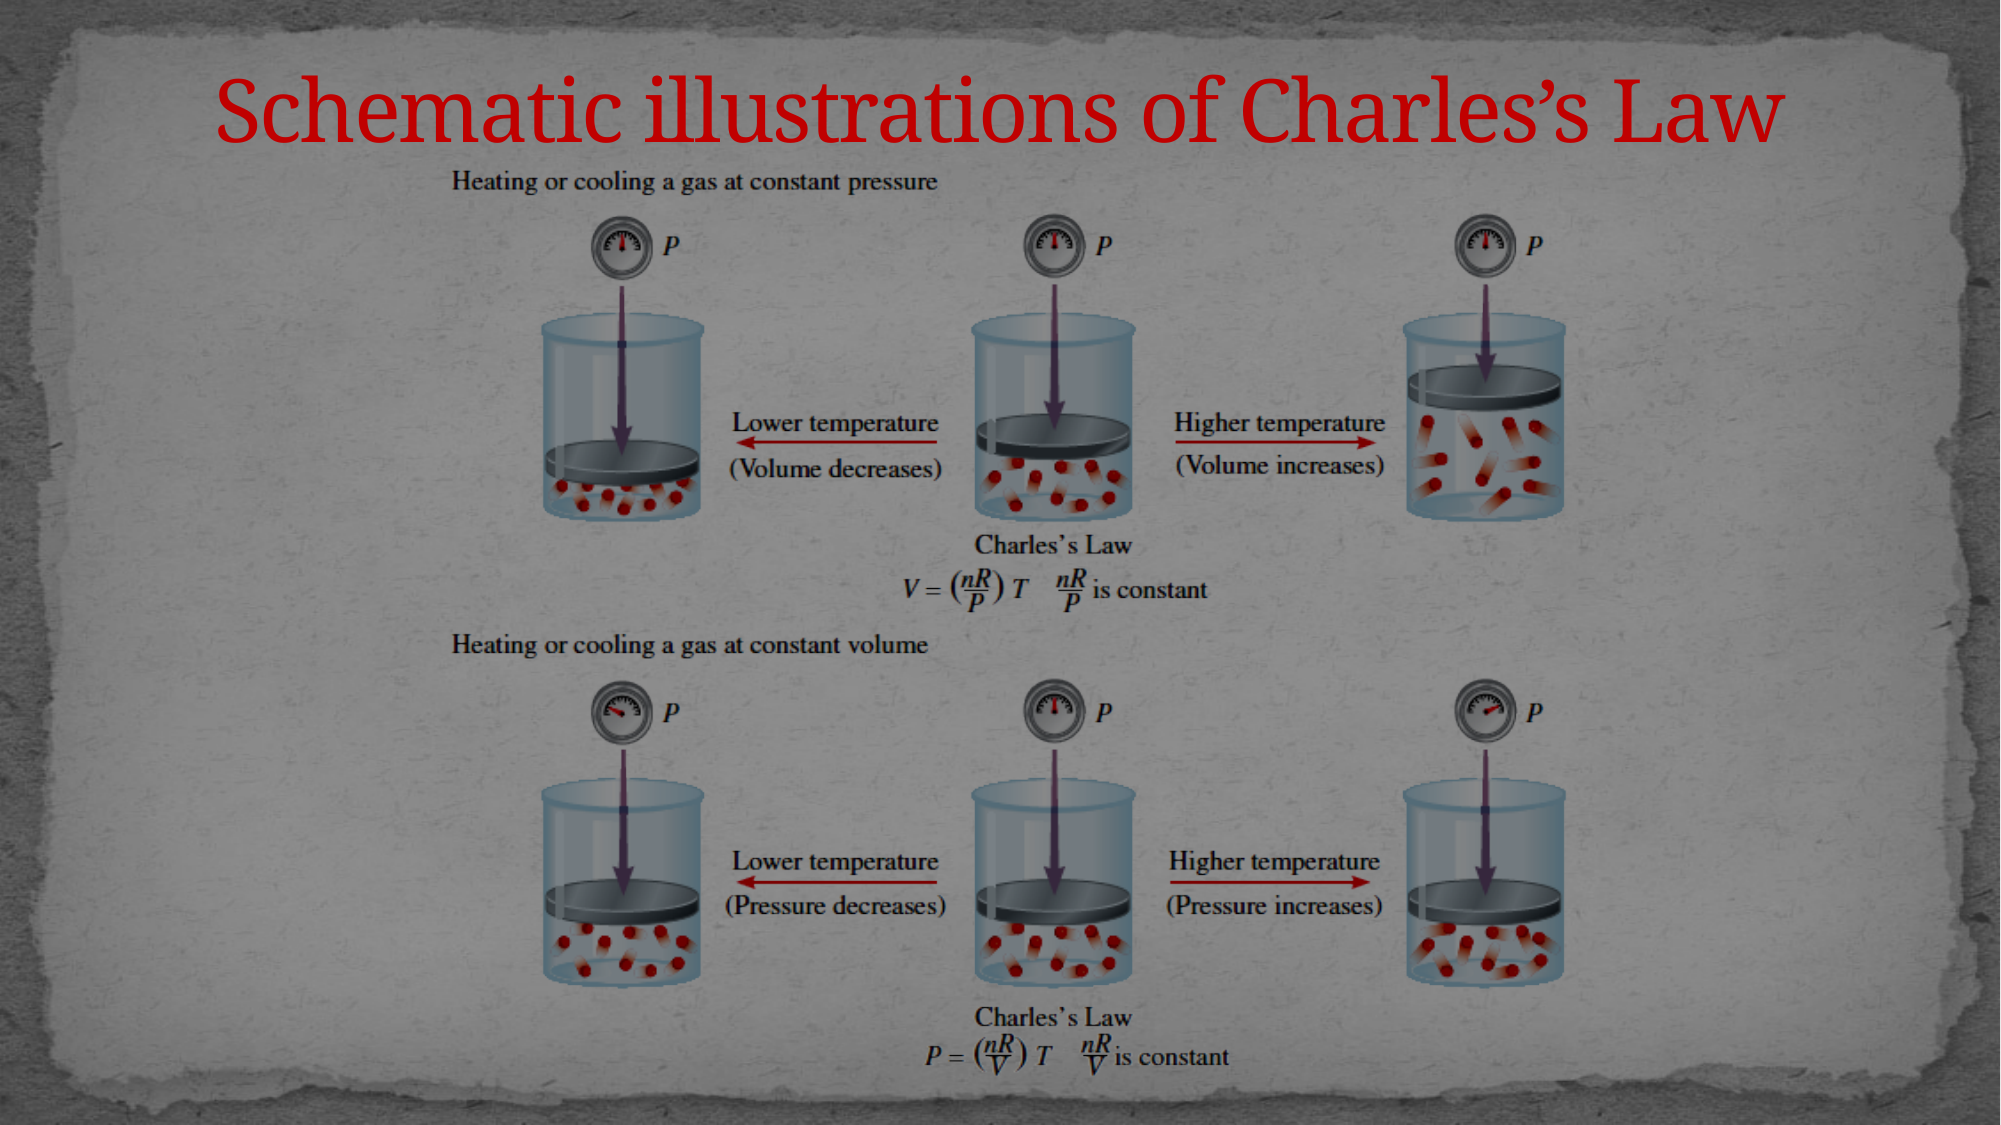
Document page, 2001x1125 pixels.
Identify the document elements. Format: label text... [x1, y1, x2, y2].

picture [426, 169, 1602, 1087]
text_box Schematic illustrations of Charles’s Law [0, 0, 2000, 168]
